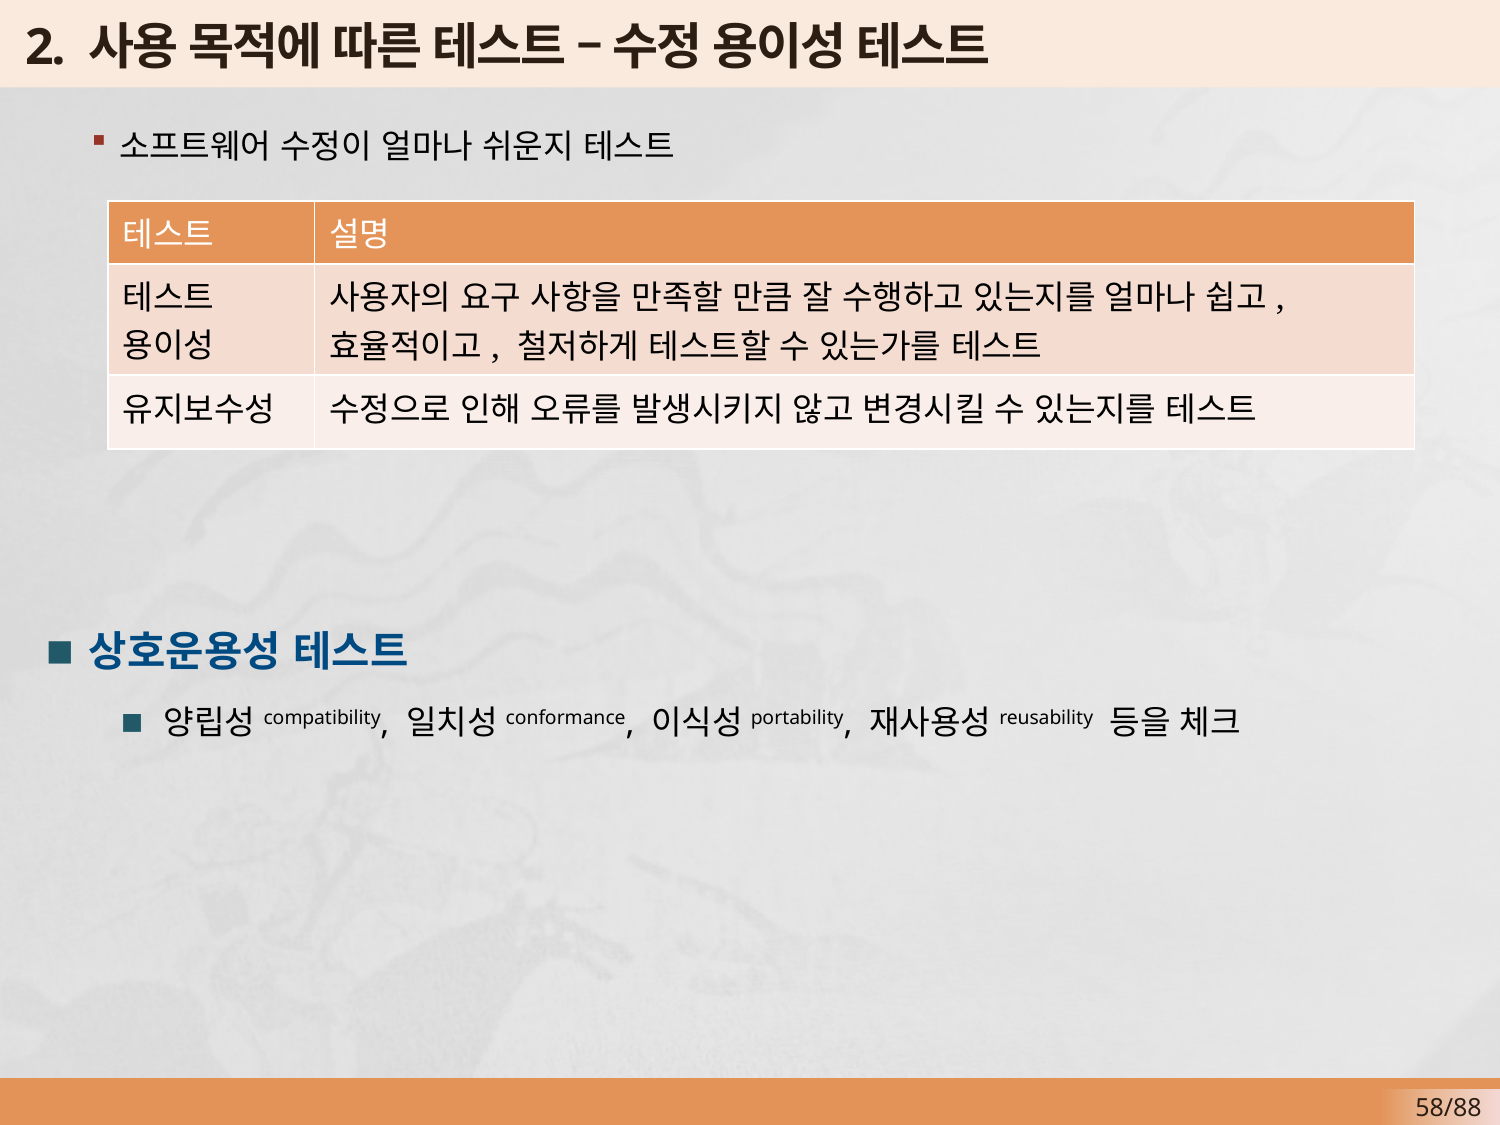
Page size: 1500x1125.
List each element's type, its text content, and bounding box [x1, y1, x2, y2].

table_header 테스트 [109, 202, 314, 263]
table_cell 유지보수성 [109, 376, 314, 448]
title 2. 사용 목적에 따른 테스트 – 수정 용이성 테스트 [10, 5, 1288, 84]
text_box 상호운용성 테스트 양립성compatibility, 일치성conformance, 이식성portability, 재사용성reusability 등을 체크 [15, 592, 1434, 749]
table_header 설명 [315, 202, 1414, 263]
table_cell 테스트 용이성 [109, 265, 314, 374]
table_cell 수정으로 인해 오류를 발생시키지 않고 변경시킬 수 있는지를 테스트 [315, 376, 1414, 448]
list 소프트웨어 수정이 얼마나 쉬운지 테스트 [1, 97, 1473, 1028]
table_cell 사용자의 요구 사항을 만족할 만큼 잘 수행하고 있는지를 얼마나 쉽고, 효율적이고, 철저하게 테스트할 수 있는가를 테스트 [315, 265, 1414, 374]
